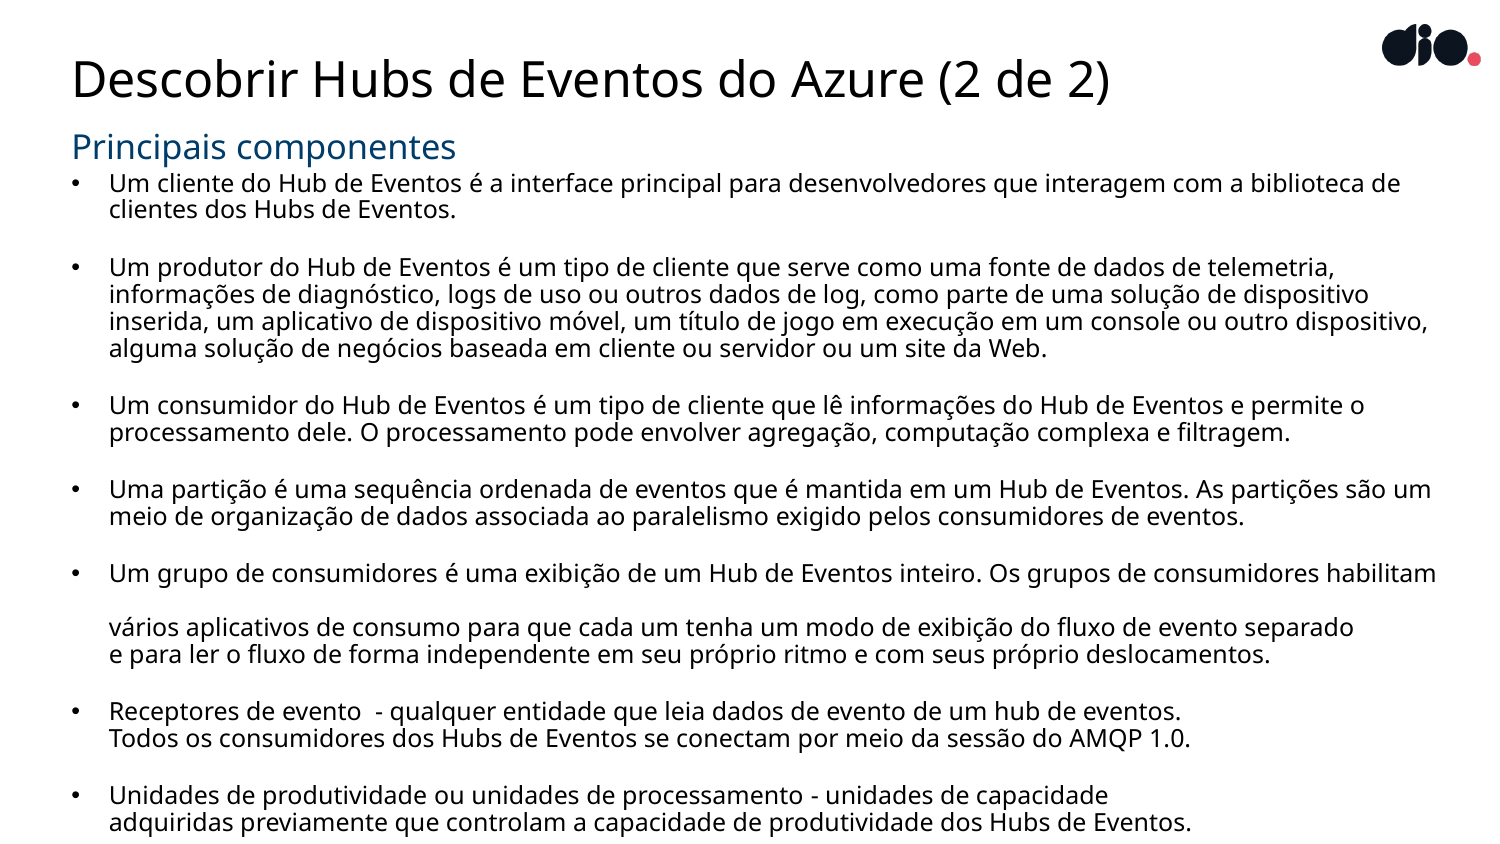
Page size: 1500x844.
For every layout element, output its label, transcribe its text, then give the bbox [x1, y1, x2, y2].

picture [1382, 24, 1481, 66]
list Principais componentes [56, 122, 1437, 163]
title Descobrir Hubs de Eventos do Azure (2 de 2) [56, 0, 1350, 122]
list Um cliente do Hub de Eventos é a interface principal para desenvolvedores que interagem com a biblioteca de clientes dos Hubs de Eventos. Um produtor do Hub de Eventos é um tipo de cliente que serve como uma fonte de dados de telemetria, informações de diagnóstico, logs de uso ou outros dados de log, como parte de uma solução de dispositivo inserida, um aplicativo de dispositivo móvel, um título de jogo em execução em um console ou outro dispositivo, alguma solução de negócios baseada em cliente ou servidor ou um site da Web. Um consumidor do Hub de Eventos é um tipo de cliente que lê informações do Hub de Eventos e permite o processamento dele. O processamento pode envolver agregação, computação complexa e filtragem. Uma partição é uma sequência ordenada de eventos que é mantida em um Hub de Eventos. As partições são um meio de organização de dados associada ao paralelismo exigido pelos consumidores de eventos. Um grupo de consumidores é uma exibição de um Hub de Eventos inteiro. Os grupos de consumidores habilitam vários aplicativos de consumo para que cada um tenha um modo de exibição do fluxo de evento separado e para ler o fluxo de forma independente em seu próprio ritmo e com seus próprio deslocamentos. Receptores de evento - qualquer entidade que leia dados de evento de um hub de eventos. Todos os consumidores dos Hubs de Eventos se conectam por meio da sessão do AMQP 1.0. Unidades de produtividade ou unidades de processamento - unidades de capacidade adquiridas previamente que controlam a capacidade de produtividade dos Hubs de Eventos. [56, 163, 1454, 776]
